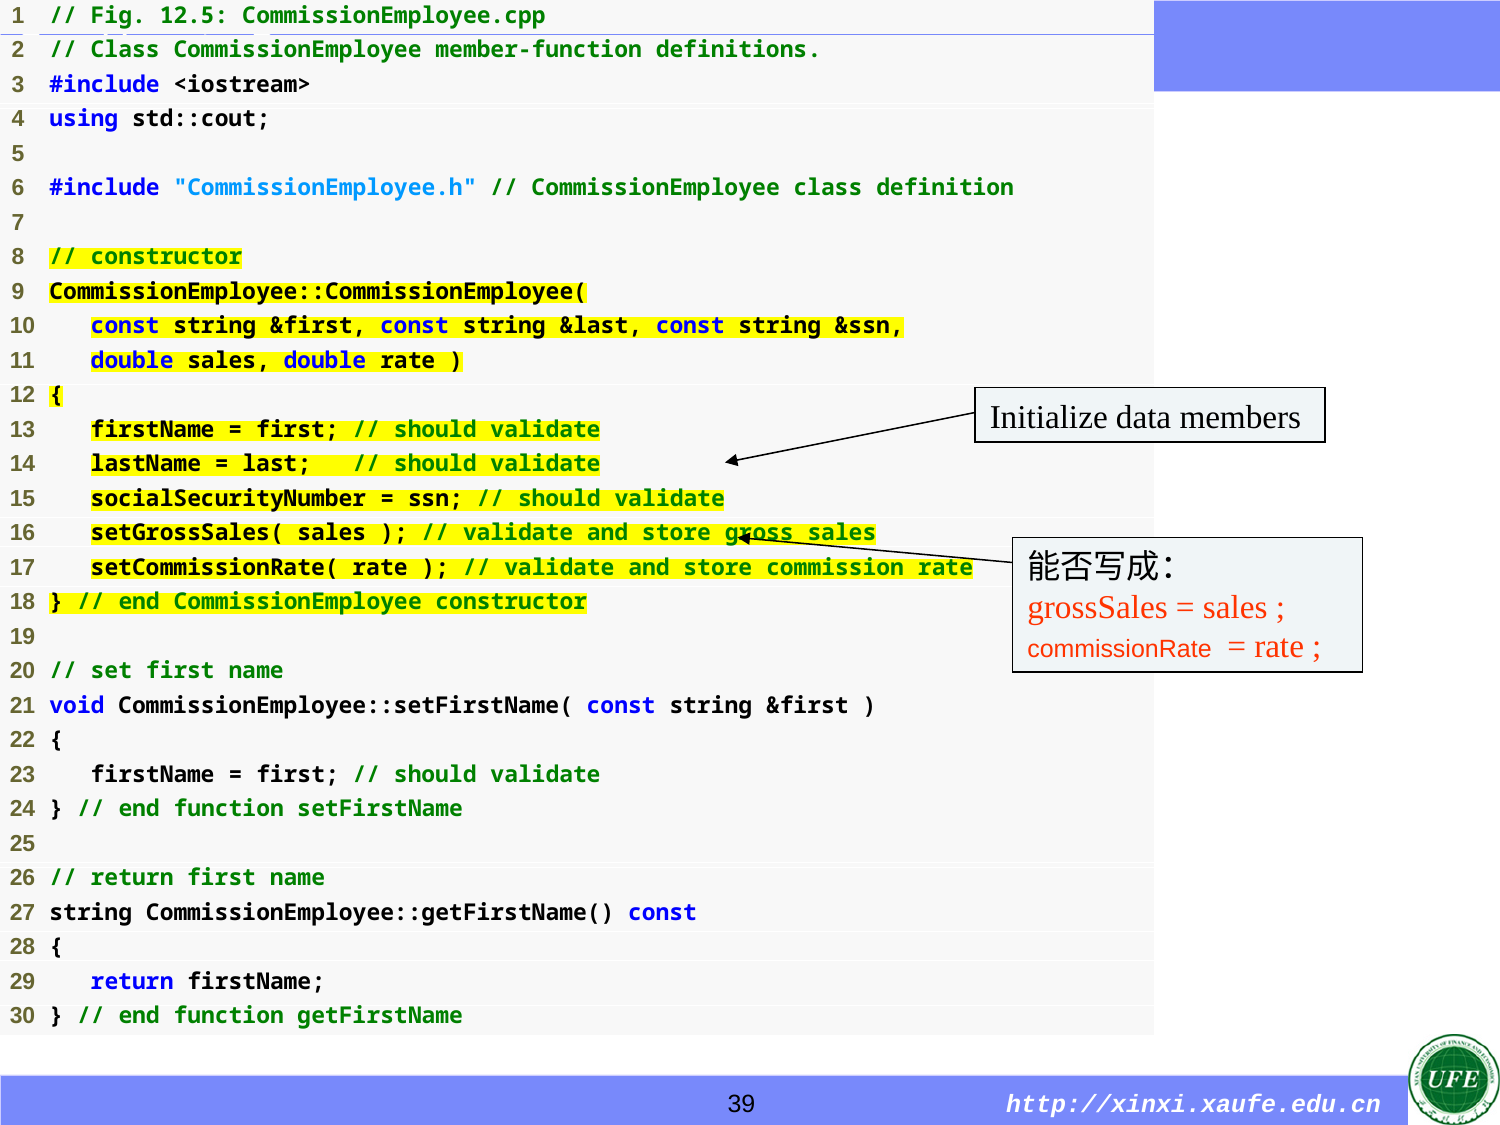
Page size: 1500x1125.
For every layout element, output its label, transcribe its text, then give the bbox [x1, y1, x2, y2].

slide_number 39 [712, 1080, 813, 1121]
text_box 能否写成： grossSales = sales ; commissionRate = rate ; [1157, 537, 1363, 672]
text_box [0, 0, 1157, 1064]
text_box Initialize data members [1157, 387, 1325, 443]
picture [1408, 1034, 1500, 1125]
